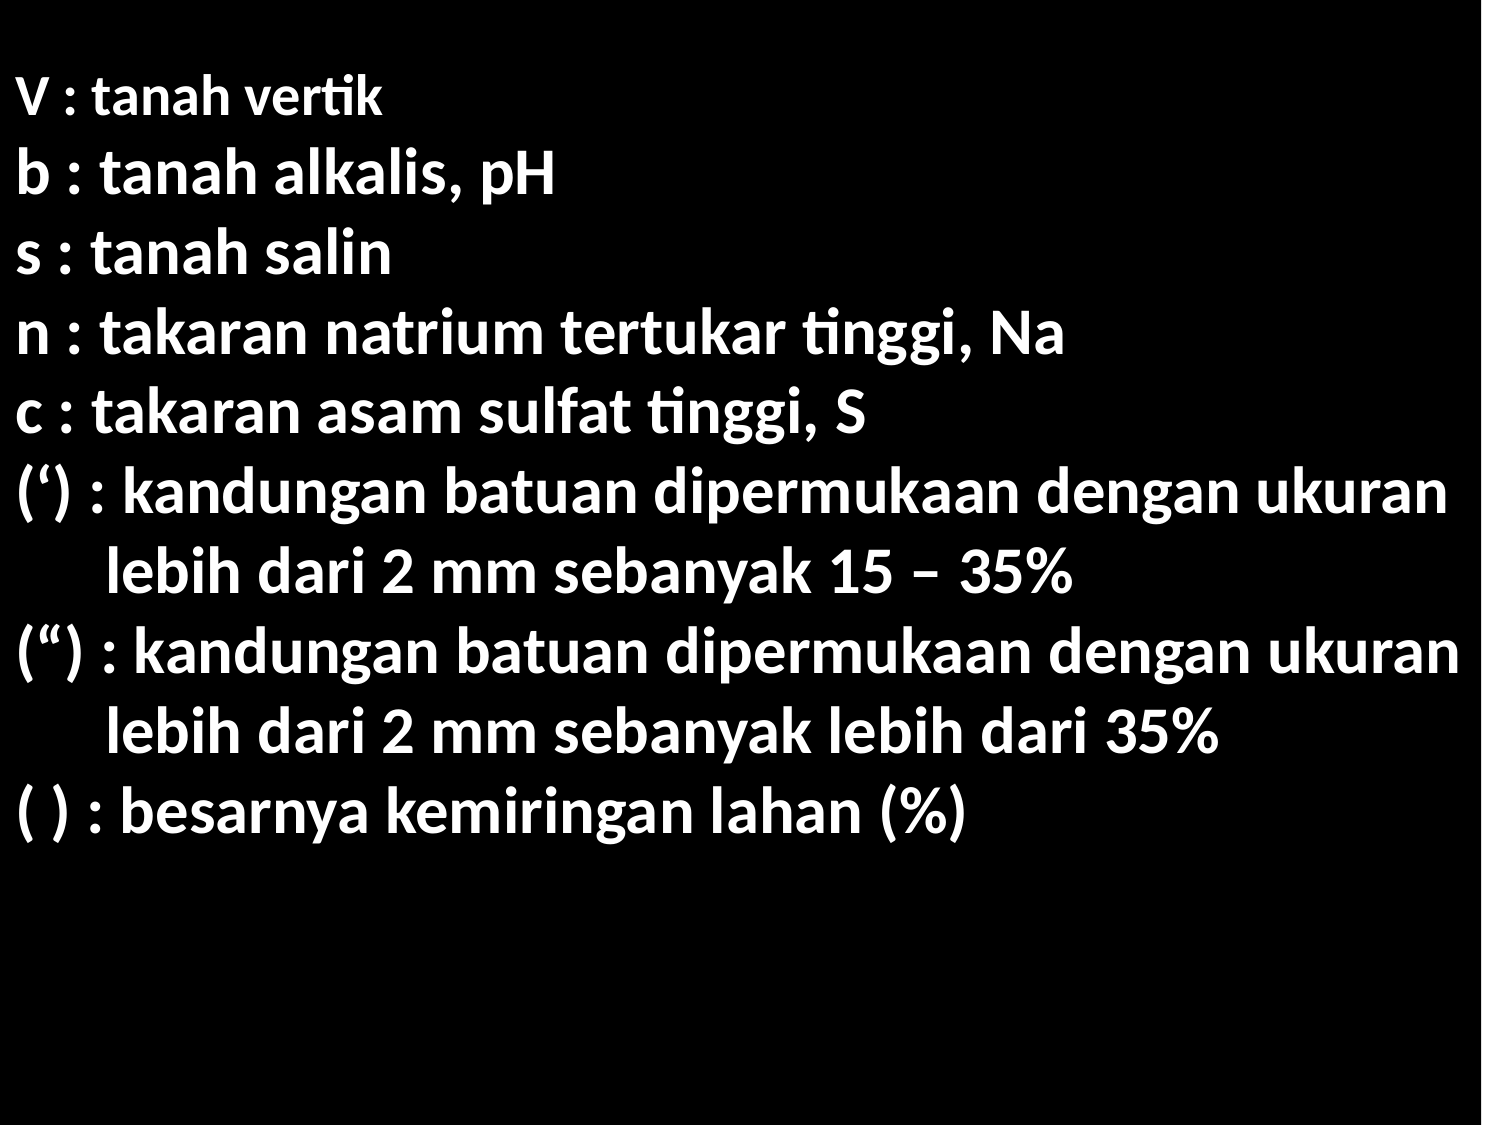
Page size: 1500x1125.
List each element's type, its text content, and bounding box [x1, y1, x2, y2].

list V : tanah vertik b : tanah alkalis, pH s : tanah salin n : takaran natrium tertukar tinggi, Na c : takaran asam sulfat tinggi, S (‘) : kandungan batuan dipermukaan dengan ukuran lebih dari 2 mm sebanyak 15 – 35% (“) : kandungan batuan dipermukaan dengan ukuran lebih dari 2 mm sebanyak lebih dari 35% ( ) : besarnya kemiringan lahan (%) [0, 0, 1482, 1125]
